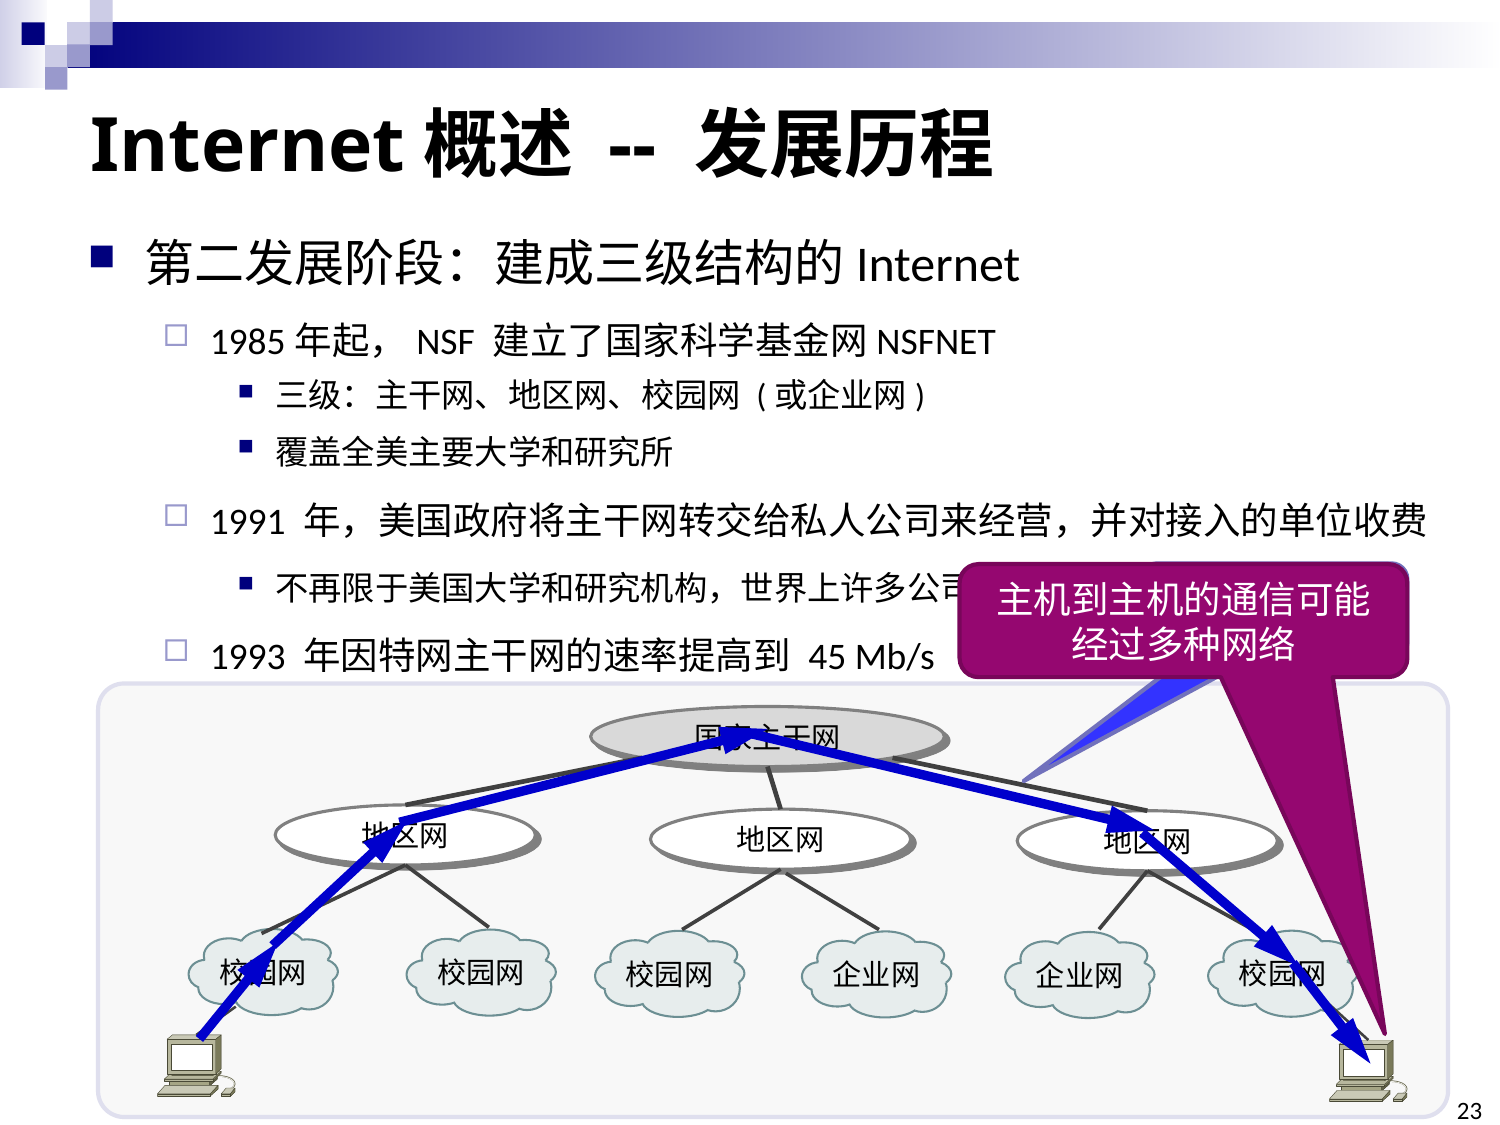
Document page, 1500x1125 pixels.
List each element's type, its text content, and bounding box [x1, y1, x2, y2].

picture [1329, 1039, 1408, 1102]
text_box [97, 683, 1449, 1118]
text_box 主机到主机的通信可能经过多种网络 [957, 561, 1410, 681]
title Internet概述 -- 发展历程 [75, 75, 1425, 209]
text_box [196, 1001, 237, 1036]
text_box 第二发展阶段：建成三级结构的Internet 1985年起，NSF 建立了国家科学基金网NSFNET 三级：主干网、地区网、校园网 (或企业网) 覆盖全美主要大学和研究所 1991 年，美国政府将主干网转交给私人公司来经营，并对接入的单位收费 不再限于美国大学和研究机构，世界上许多公司接入 1993 年因特网主干网的速率提高到 45 Mb/s（T3 速率） [72, 224, 1500, 691]
slide_number 23 [1449, 1100, 1483, 1125]
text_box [1320, 1009, 1369, 1041]
picture [157, 1034, 236, 1097]
